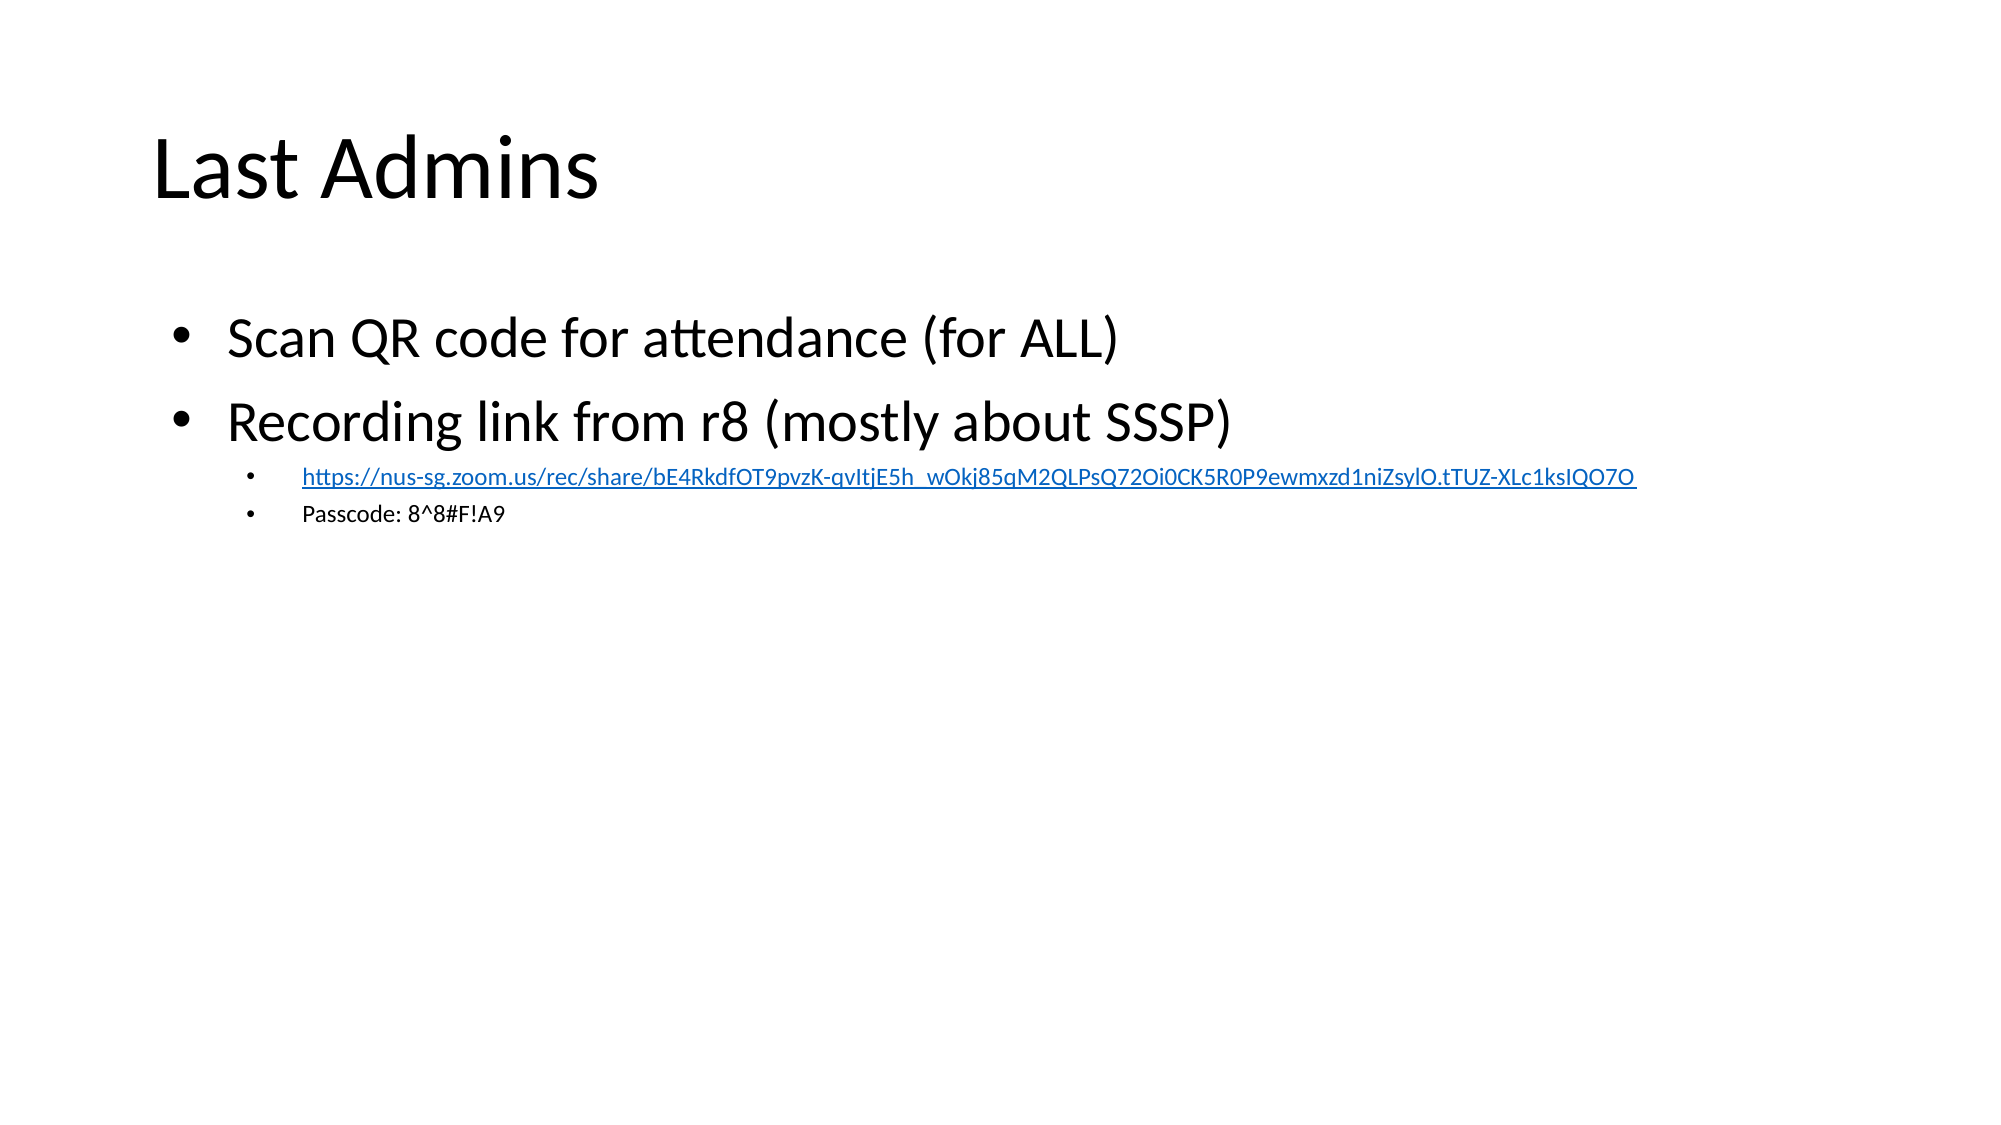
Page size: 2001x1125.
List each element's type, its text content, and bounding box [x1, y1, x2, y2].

list Scan QR code for attendance (for ALL) Recording link from r8 (mostly about SSSP) https://nus-sg.zoom.us/rec/share/bE4RkdfOT9pvzK-qvItjE5h_wOkj85qM2QLPsQ72Oi0CK5R0P9ewmxzd1niZsylO.tTUZ-XLc1ksIQO7O Passcode: 8^8#F!A9 [137, 299, 1863, 1014]
title Last Admins [137, 59, 1863, 278]
